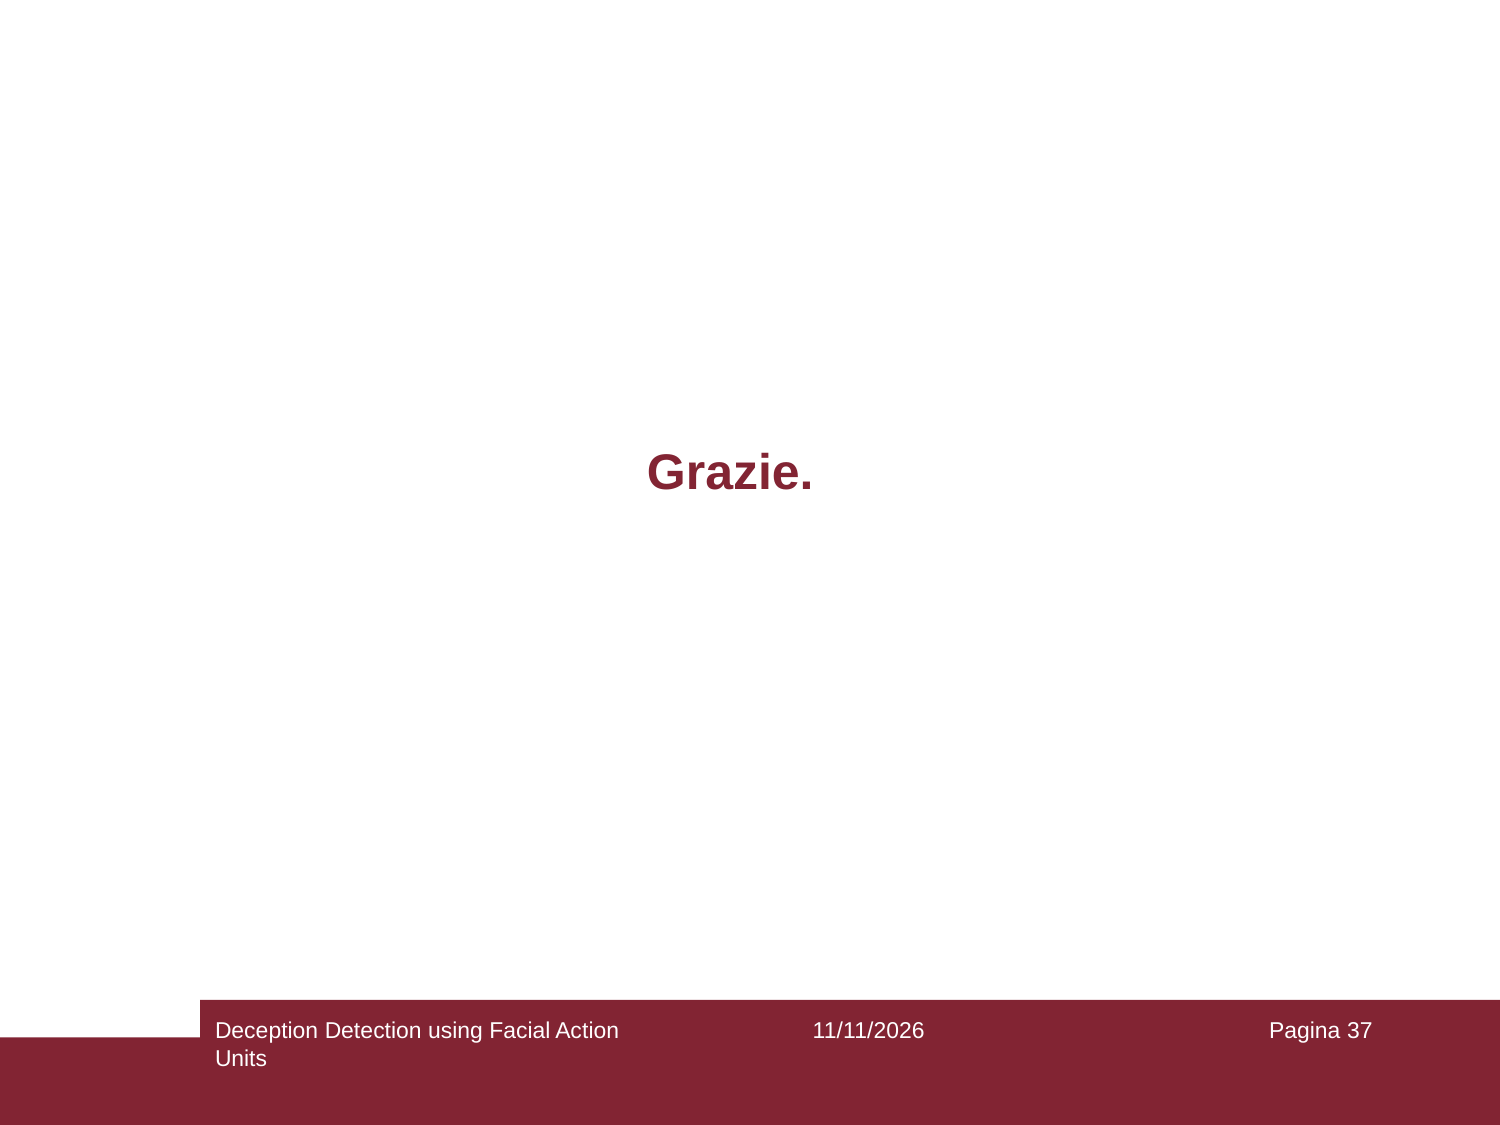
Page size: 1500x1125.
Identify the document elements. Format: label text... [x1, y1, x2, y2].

title Grazie. [631, 432, 869, 516]
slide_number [712, 1008, 1025, 1084]
slide_number Pagina 37 [1074, 1008, 1388, 1084]
footer Deception Detection using Facial Action Units [200, 1008, 675, 1084]
